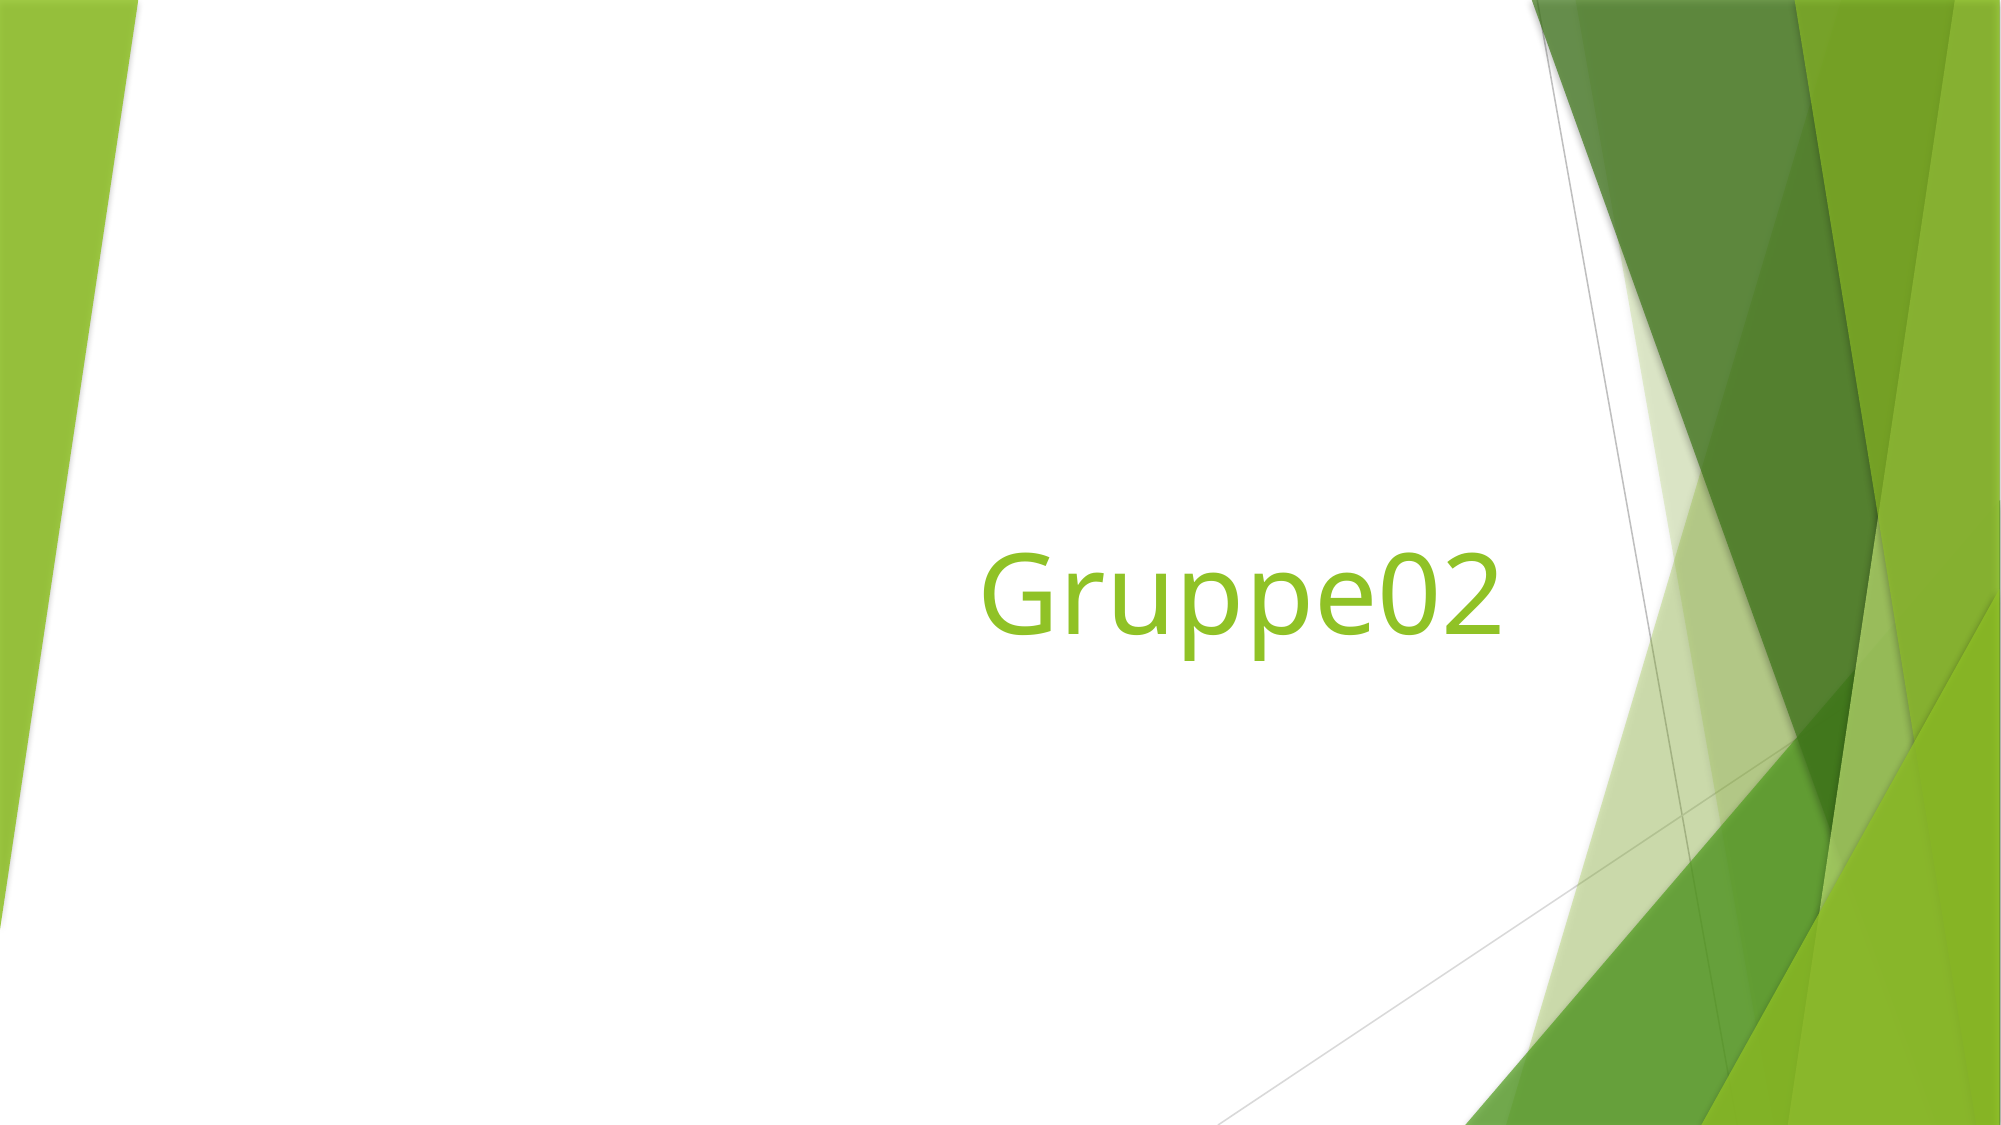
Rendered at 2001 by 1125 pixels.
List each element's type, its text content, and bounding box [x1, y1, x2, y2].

title Gruppe02 [247, 394, 1522, 665]
